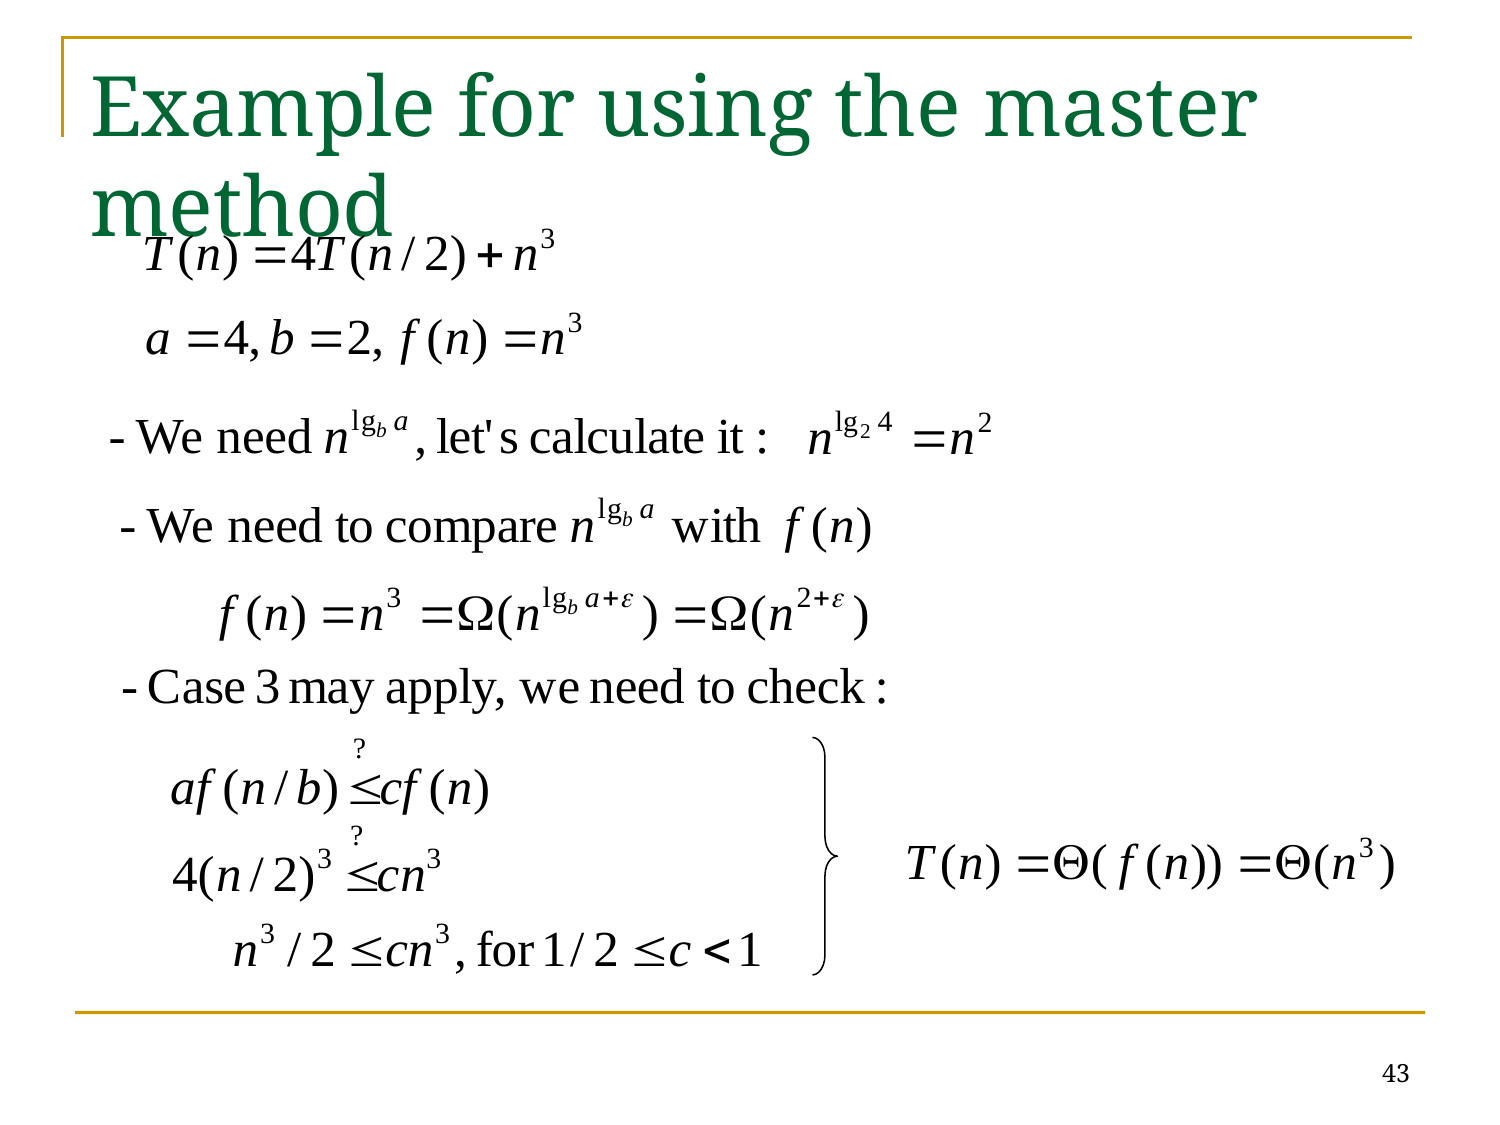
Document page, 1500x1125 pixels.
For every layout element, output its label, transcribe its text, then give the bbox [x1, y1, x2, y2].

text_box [137, 215, 565, 292]
title Example for using the master method [75, 45, 1425, 233]
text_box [201, 575, 881, 652]
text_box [101, 398, 776, 476]
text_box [164, 811, 451, 913]
text_box [812, 737, 838, 975]
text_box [799, 399, 1001, 468]
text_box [137, 299, 590, 376]
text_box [224, 911, 767, 988]
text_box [899, 824, 1404, 901]
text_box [112, 487, 894, 564]
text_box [114, 657, 895, 726]
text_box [162, 724, 500, 827]
slide_number 43 [1074, 1023, 1426, 1100]
